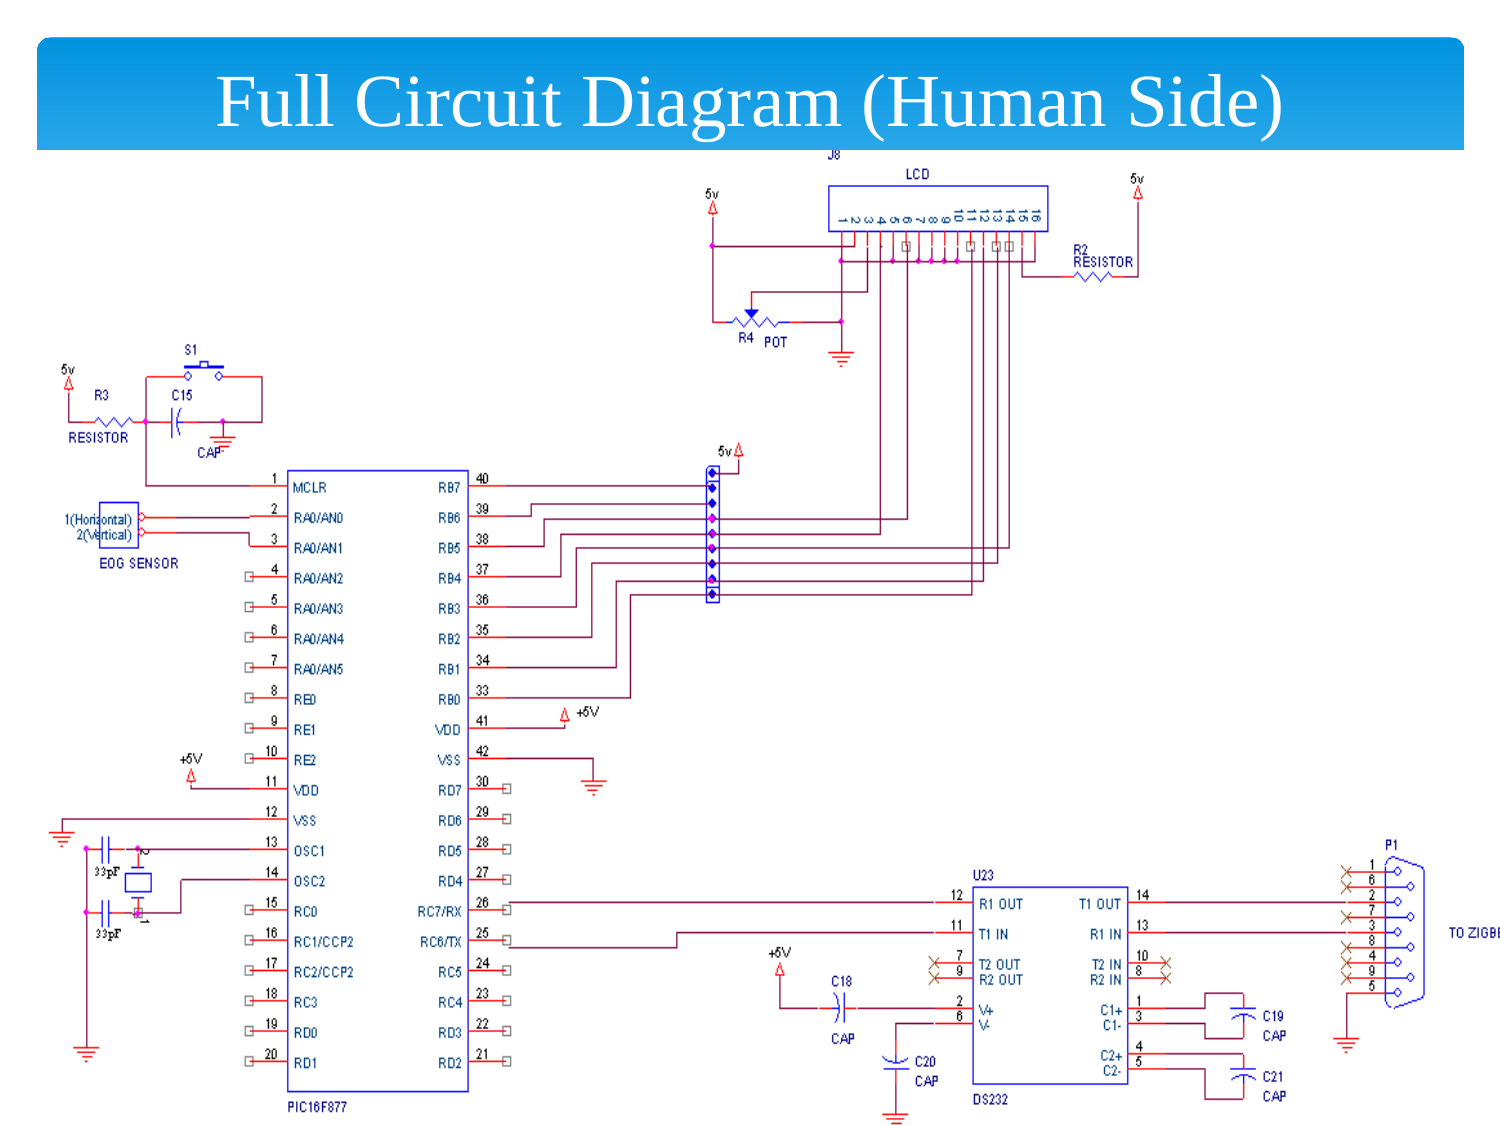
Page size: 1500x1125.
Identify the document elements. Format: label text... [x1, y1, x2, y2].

title Full Circuit Diagram (Human Side) [75, 0, 1425, 147]
picture [0, 149, 1500, 1125]
